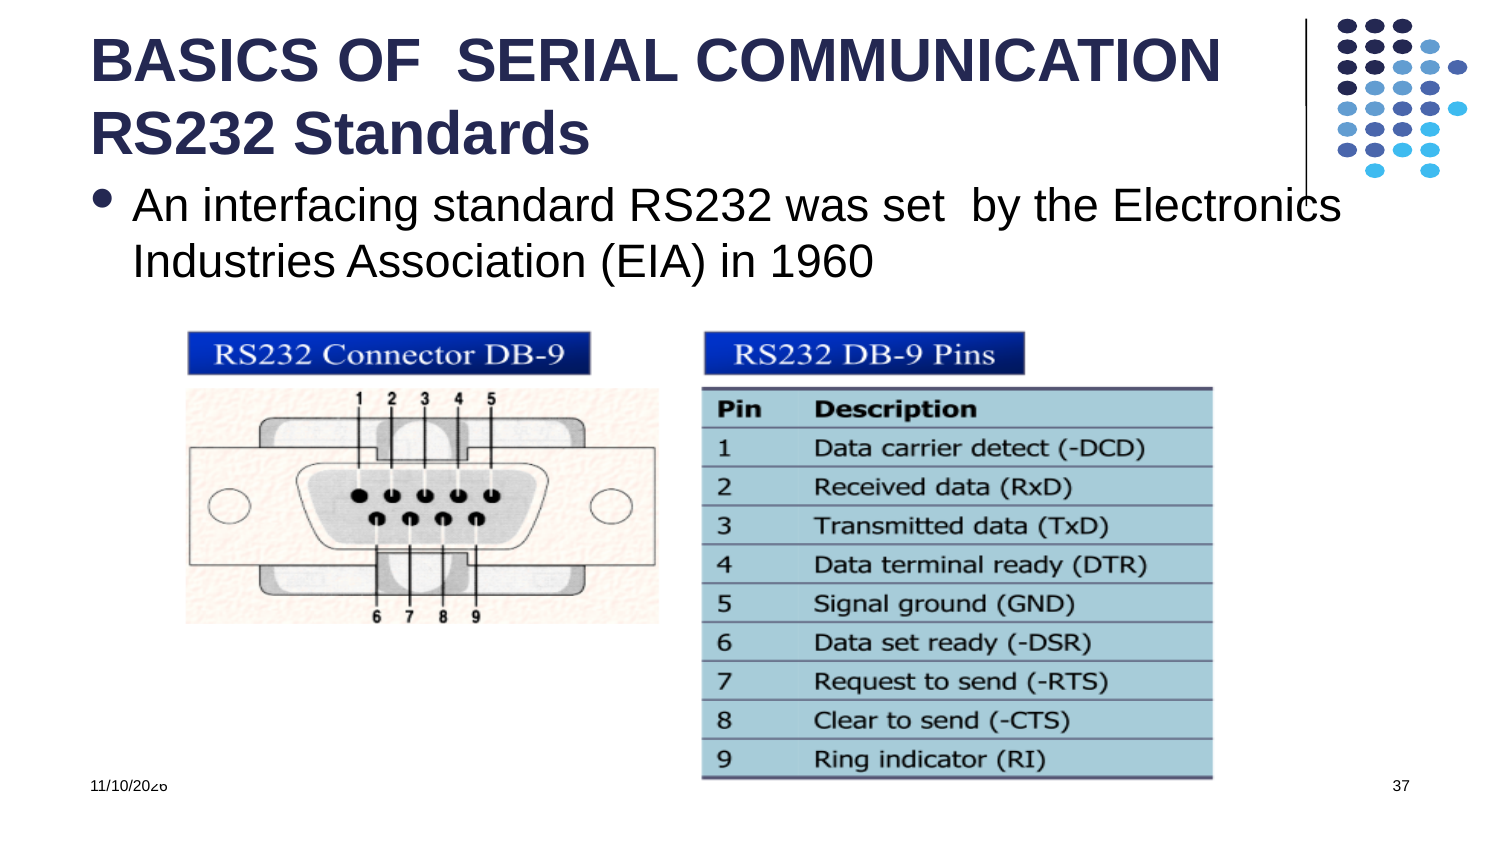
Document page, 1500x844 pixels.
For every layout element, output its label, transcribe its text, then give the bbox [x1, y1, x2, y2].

picture [151, 293, 1271, 784]
slide_number 37 [1074, 768, 1425, 826]
list An interfacing standard RS232 was set by the Electronics Industries Association (EIA) in 1960 [75, 167, 1425, 711]
title BASICS OF SERIAL COMMUNICATION RS232 Standards [75, 15, 1313, 167]
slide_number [75, 768, 425, 826]
